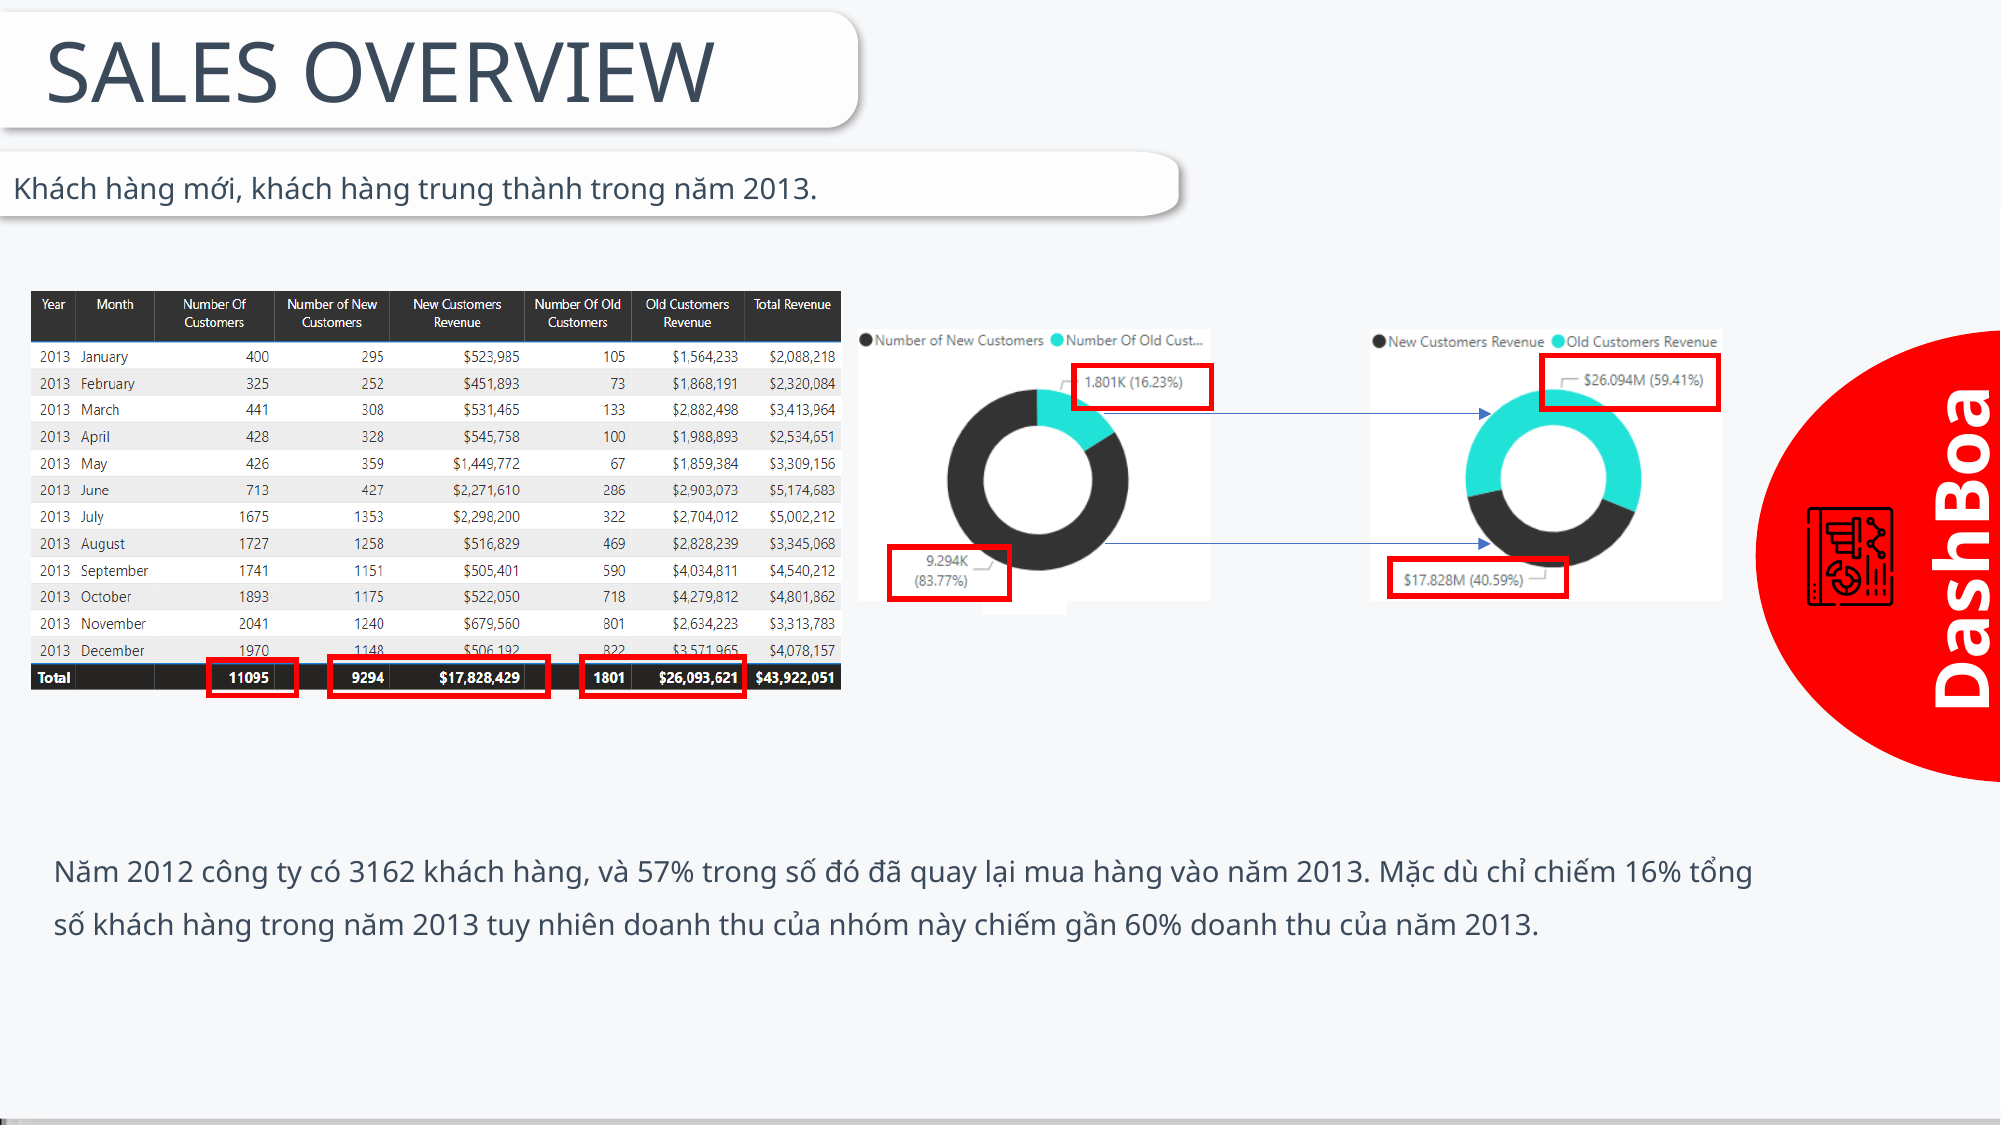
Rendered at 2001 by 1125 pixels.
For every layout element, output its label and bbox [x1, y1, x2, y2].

picture [1369, 329, 1723, 602]
text_box [0, 0, 2000, 1119]
text_box [17, 1119, 2000, 1125]
picture [30, 291, 842, 690]
text_box [8, 1119, 17, 1125]
picture [858, 329, 1211, 615]
